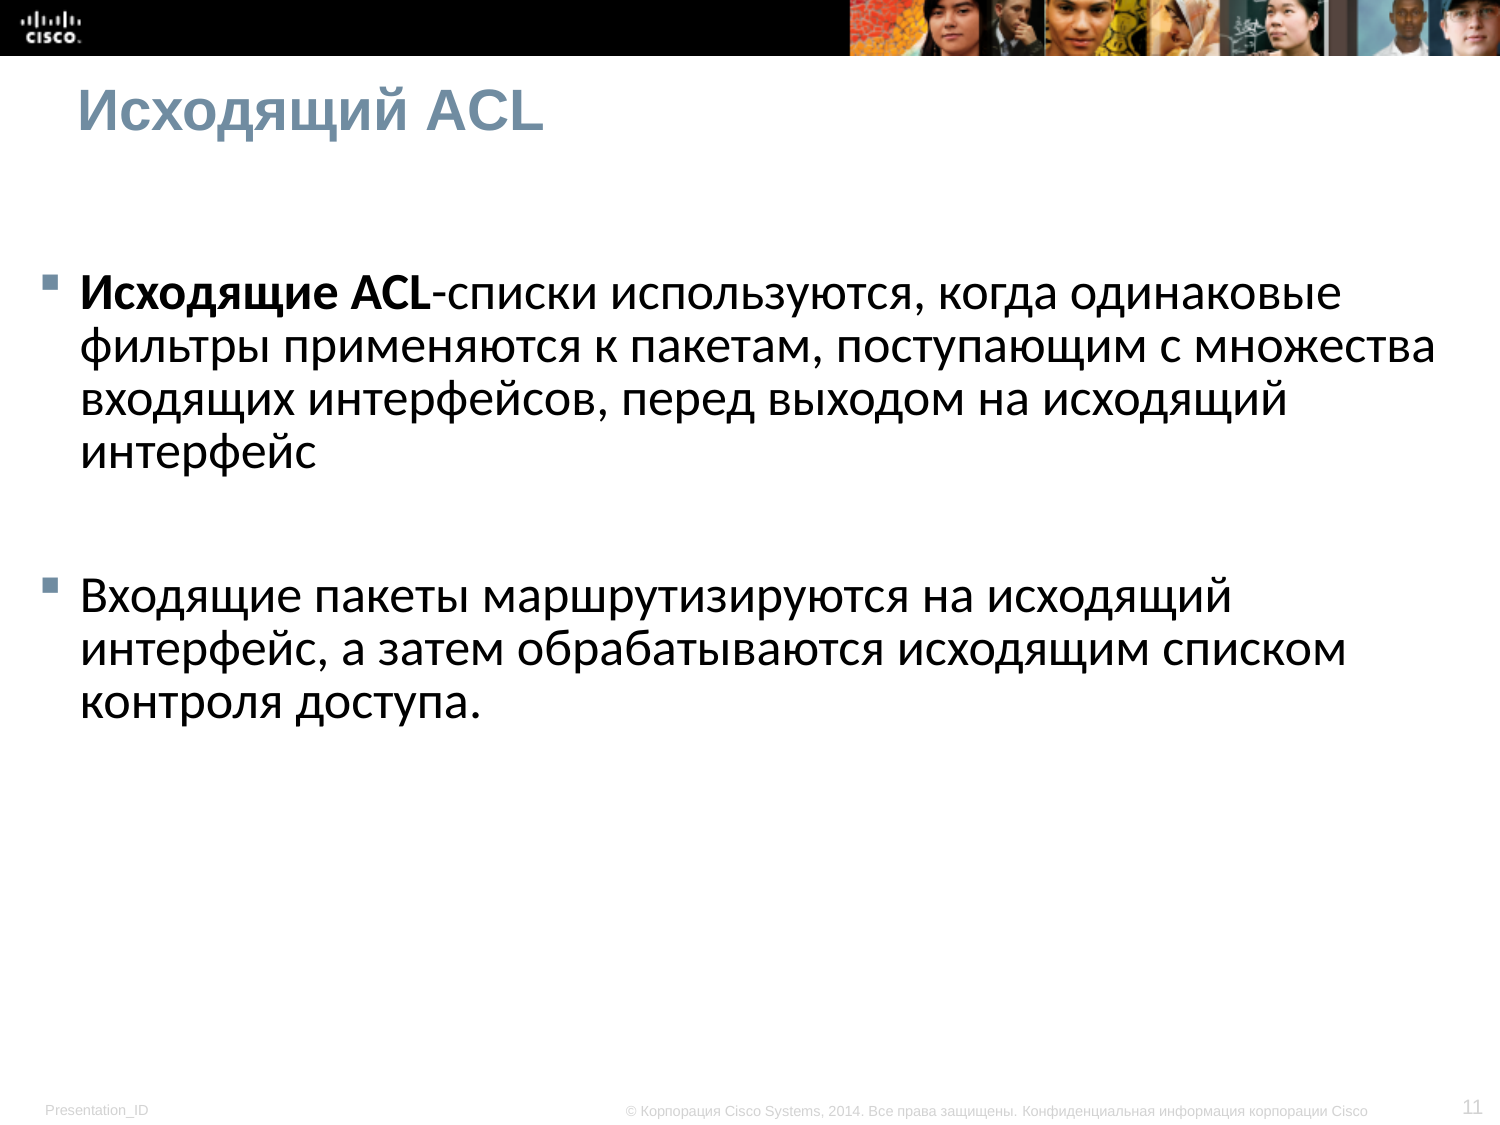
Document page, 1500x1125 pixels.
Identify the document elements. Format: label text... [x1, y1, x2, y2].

picture [0, 0, 1500, 56]
list Исходящие ACL-списки используются, когда одинаковые фильтры применяются к пакетам, поступающим с множества входящих интерфейсов, перед выходом на исходящий интерфейс Входящие пакеты маршрутизируются на исходящий интерфейс, а затем обрабатываются исходящим списком контроля доступа. [24, 178, 1476, 1086]
title Исходящий ACL [64, 66, 1469, 151]
